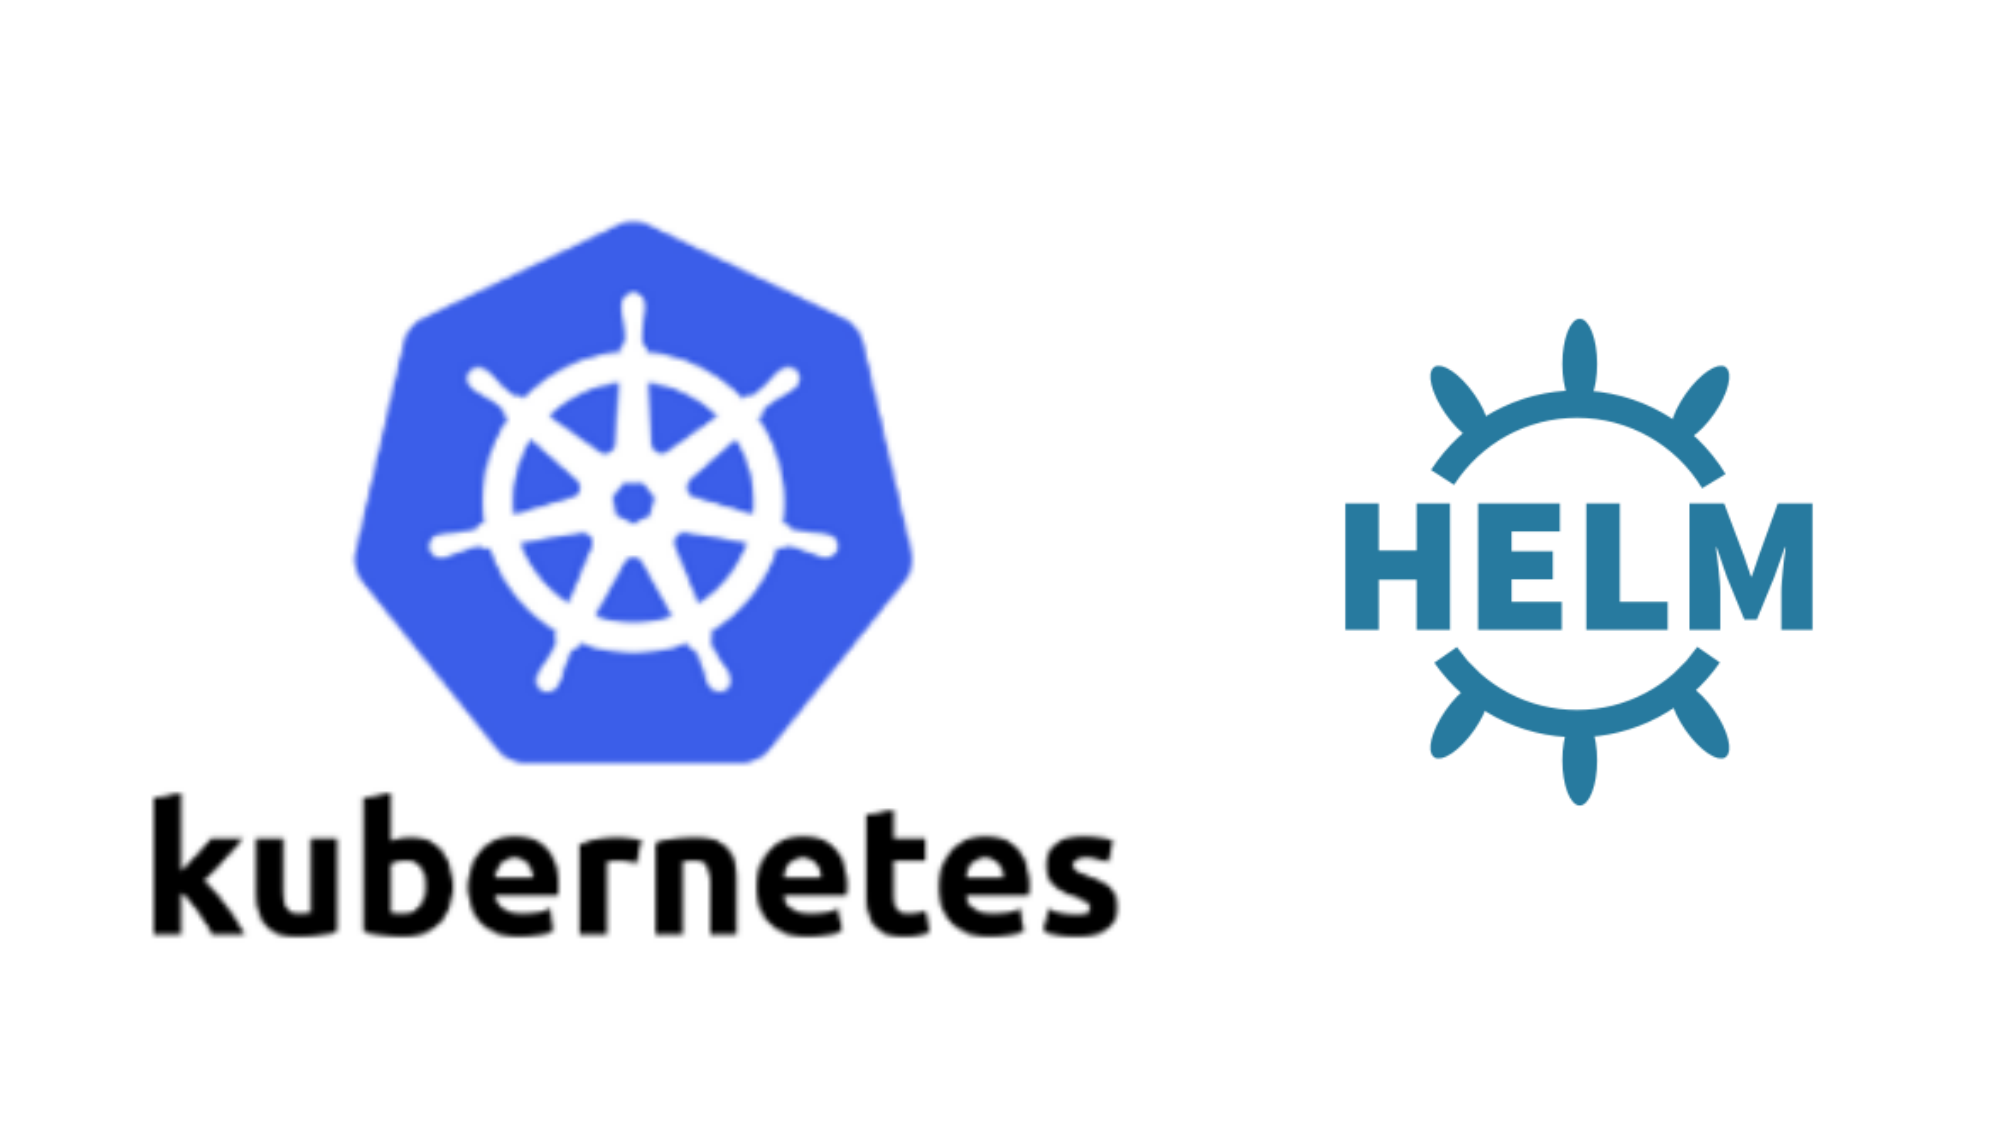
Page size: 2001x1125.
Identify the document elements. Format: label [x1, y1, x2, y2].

picture [79, 102, 1182, 1023]
picture [1235, 220, 1921, 905]
